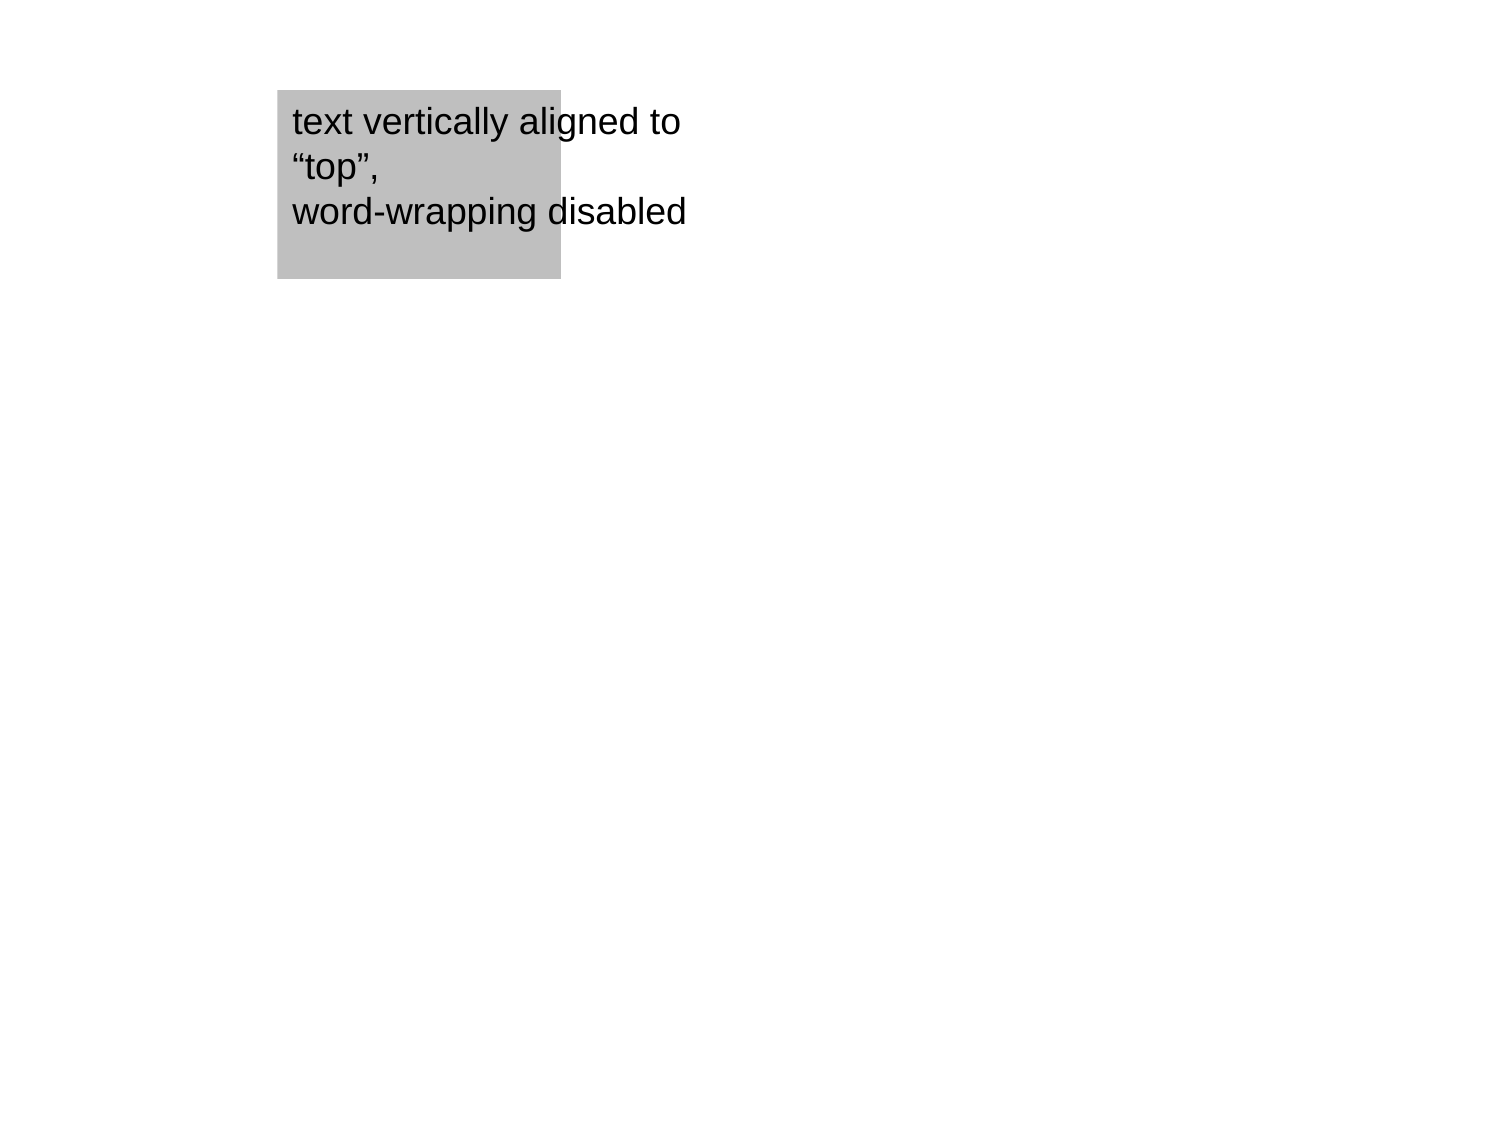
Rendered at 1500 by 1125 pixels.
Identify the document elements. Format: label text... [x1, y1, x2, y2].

text_box text vertically aligned to “top”, word-wrapping disabled [277, 90, 561, 279]
